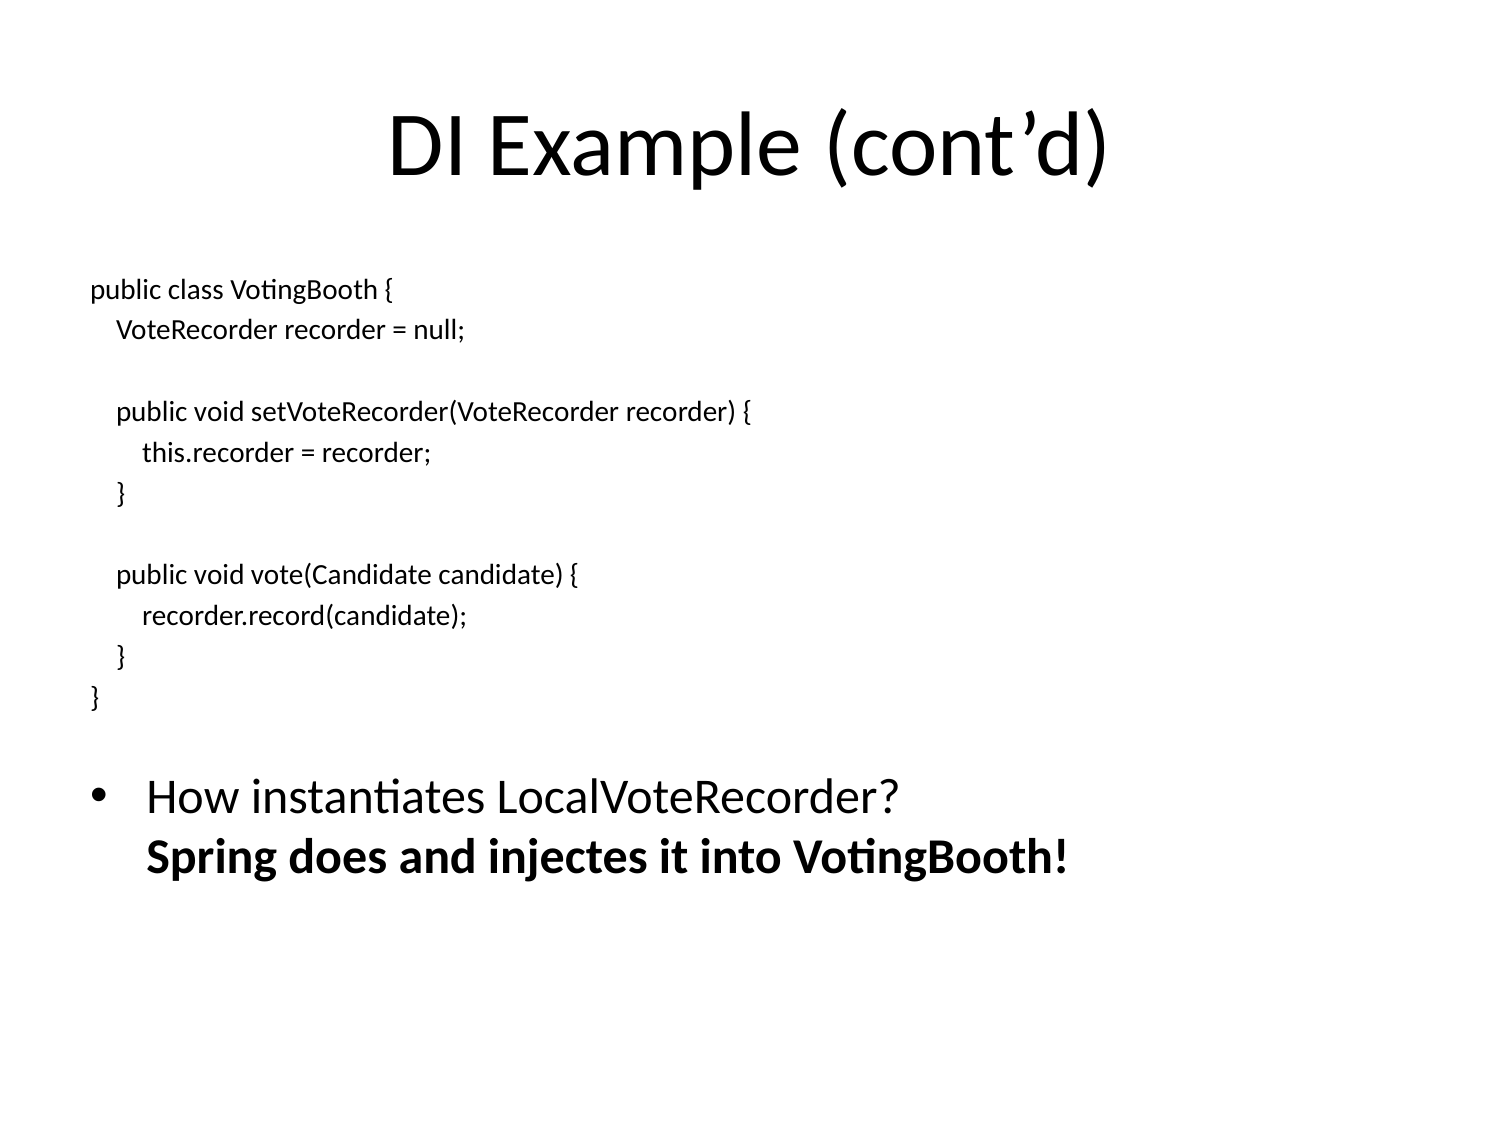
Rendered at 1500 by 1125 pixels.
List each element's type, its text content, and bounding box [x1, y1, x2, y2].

list public class VotingBooth { VoteRecorder recorder = null; public void setVoteRecorder(VoteRecorder recorder) { this.recorder = recorder; } public void vote(Candidate candidate) { recorder.record(candidate); } } How instantiates LocalVoteRecorder? Spring does and injectes it into VotingBooth! [75, 262, 1425, 1005]
title DI Example (cont’d) [75, 45, 1425, 233]
